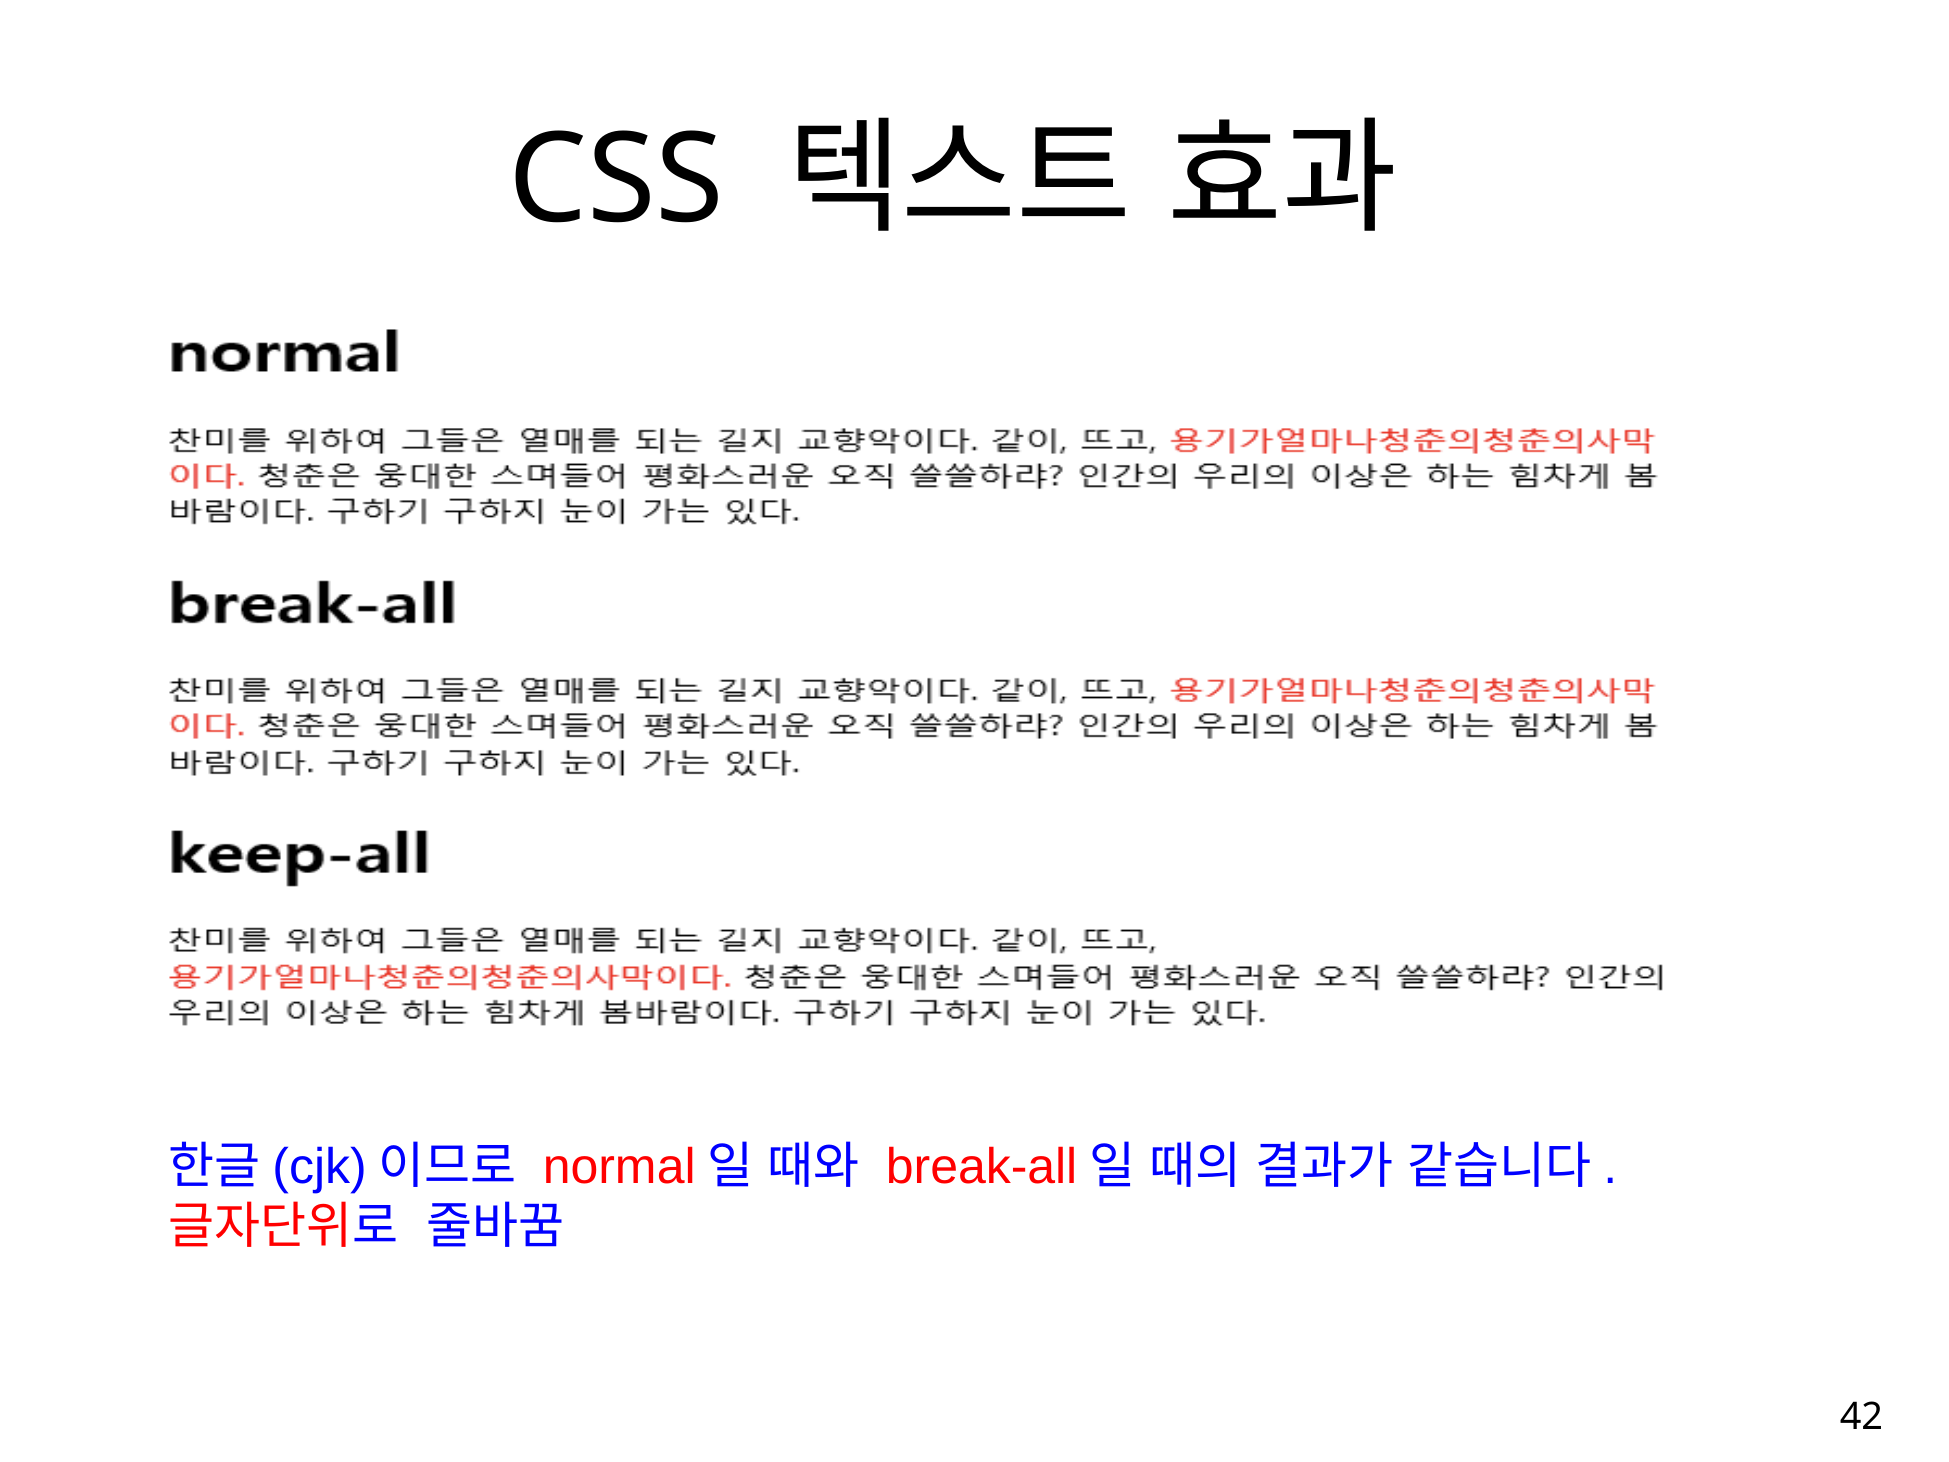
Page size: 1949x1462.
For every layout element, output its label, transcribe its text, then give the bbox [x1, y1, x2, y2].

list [154, 303, 1683, 1039]
title CSS 텍스트 효과 [156, 92, 1749, 255]
text_box 한글(cjk)이므로 normal일 때와 break-all일 때의 결과가 같습니다. 글자단위로 줄바꿈 [153, 1125, 1675, 1261]
slide_number 42 [1496, 1372, 1899, 1462]
